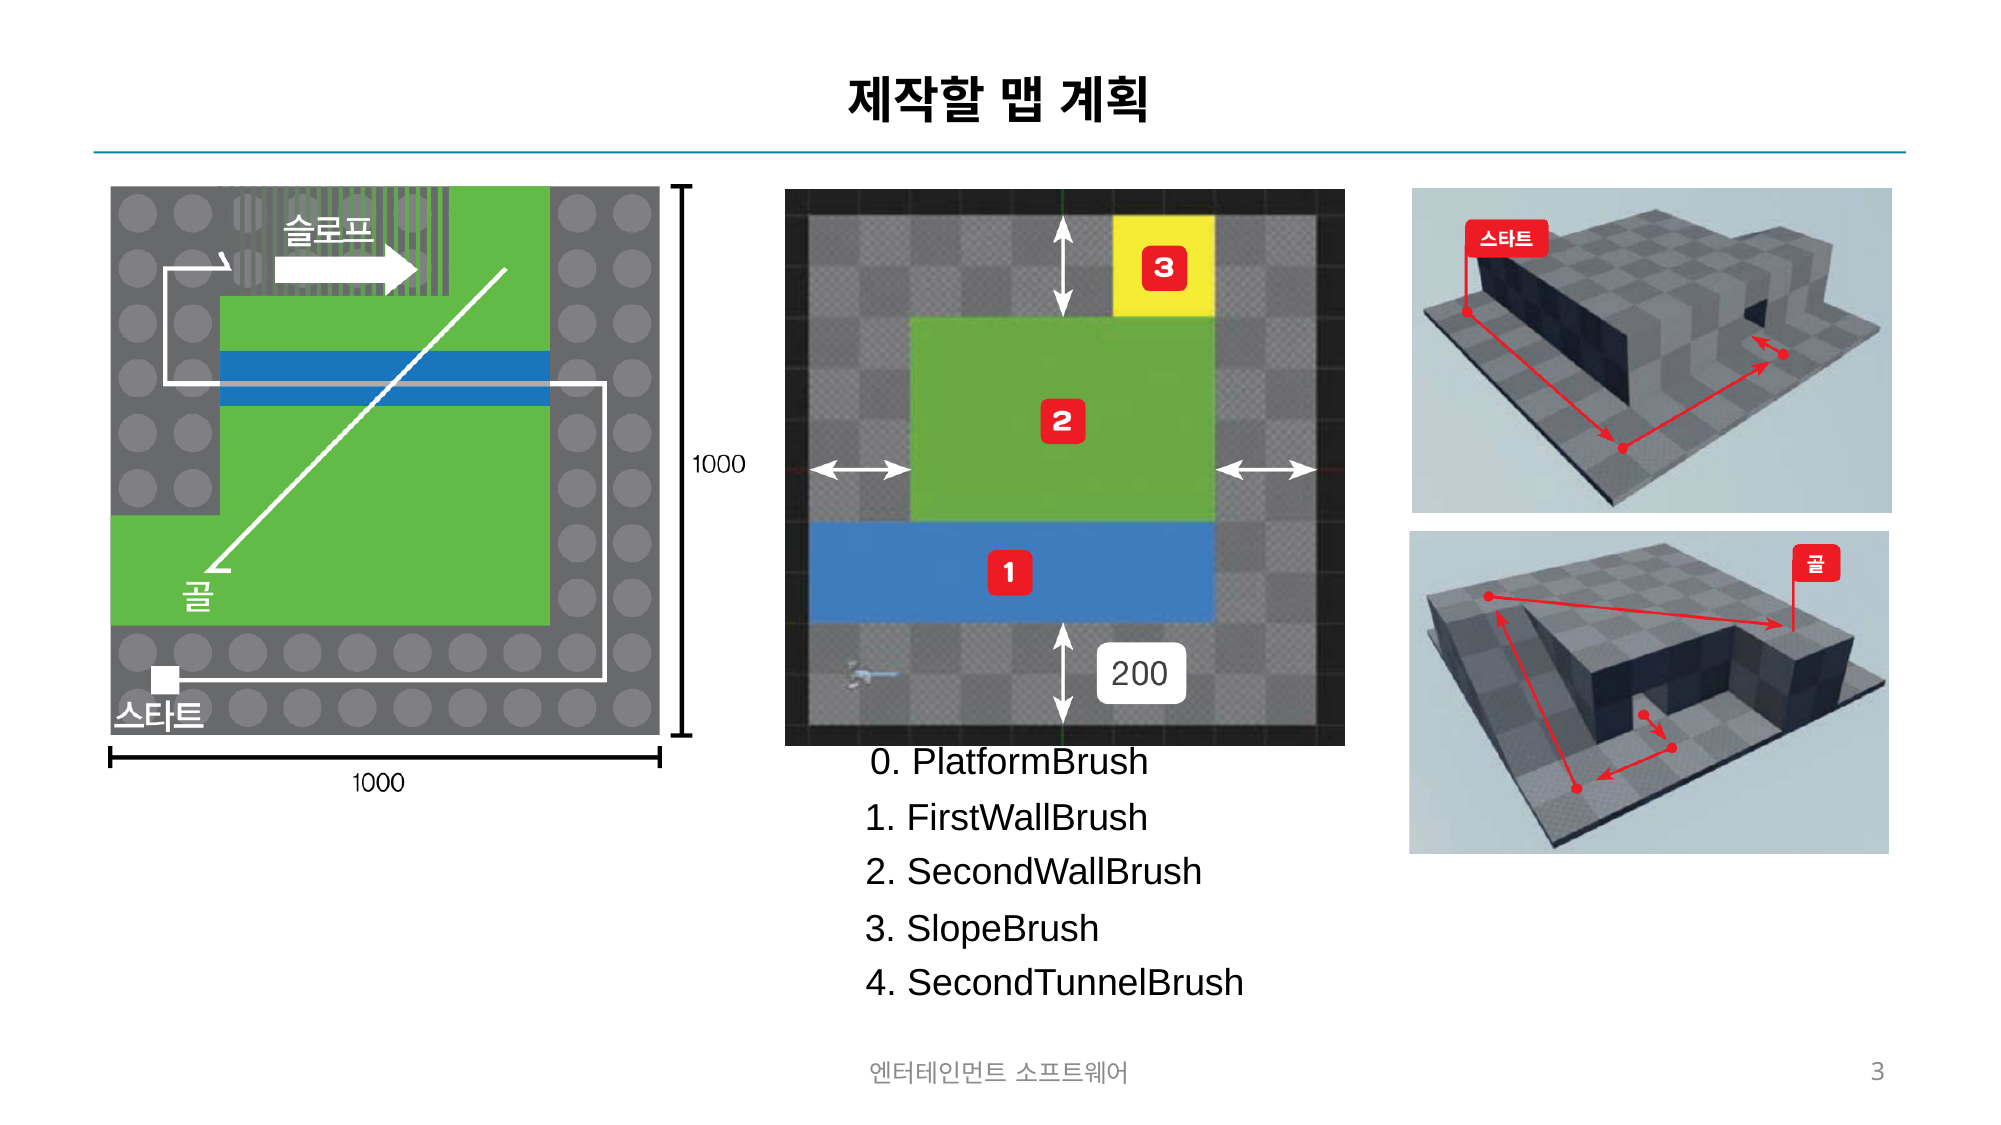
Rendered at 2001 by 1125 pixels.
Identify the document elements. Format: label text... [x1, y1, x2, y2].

title 제작할 맵 계획 [99, 44, 1901, 153]
picture [1403, 172, 1898, 859]
text_box 1. FirstWallBrush [850, 785, 1164, 839]
text_box 2. SecondWallBrush [850, 839, 1218, 900]
text_box 3. SlopeBrush [850, 896, 1115, 950]
text_box 0. PlatformBrush [855, 754, 1165, 790]
picture [784, 189, 1345, 746]
footer 엔터테인먼트 소프트웨어 [683, 1042, 1317, 1103]
slide_number 3 [1433, 1042, 1900, 1103]
text_box 4. SecondTunnelBrush [850, 950, 1260, 1011]
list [90, 172, 756, 810]
